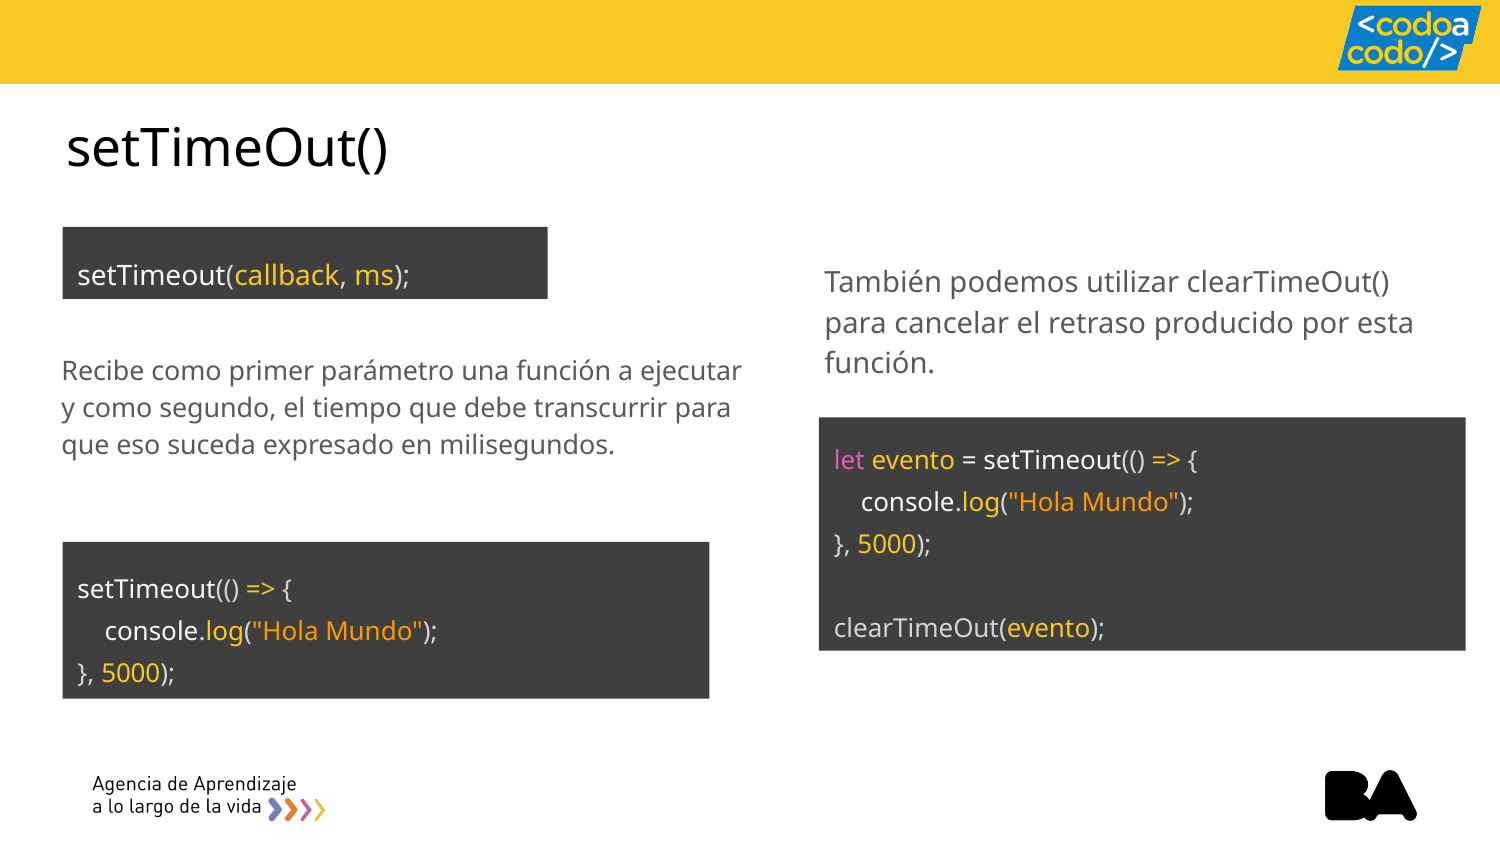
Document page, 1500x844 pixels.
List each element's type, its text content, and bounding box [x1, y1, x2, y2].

picture [1325, 770, 1417, 821]
text_box [62, 226, 548, 299]
picture [70, 756, 344, 835]
text_box let evento = setTimeout(() => { console.log("Hola Mundo"); }, 5000); clearTimeOut(evento); [818, 417, 1466, 659]
text_box [62, 541, 710, 546]
list Recibe como primer parámetro una función a ejecutar y como segundo, el tiempo que debe transcurrir para que eso suceda expresado en milisegundos. [46, 334, 764, 514]
text_box setTimeout(callback, ms); [62, 230, 522, 307]
title setTimeOut() [51, 98, 1449, 192]
picture [1337, 5, 1482, 71]
text_box setTimeout(() => { console.log("Hola Mundo"); }, 5000); [62, 546, 710, 703]
list También podemos utilizar clearTimeOut() para cancelar el retraso producido por esta función. [809, 243, 1449, 439]
